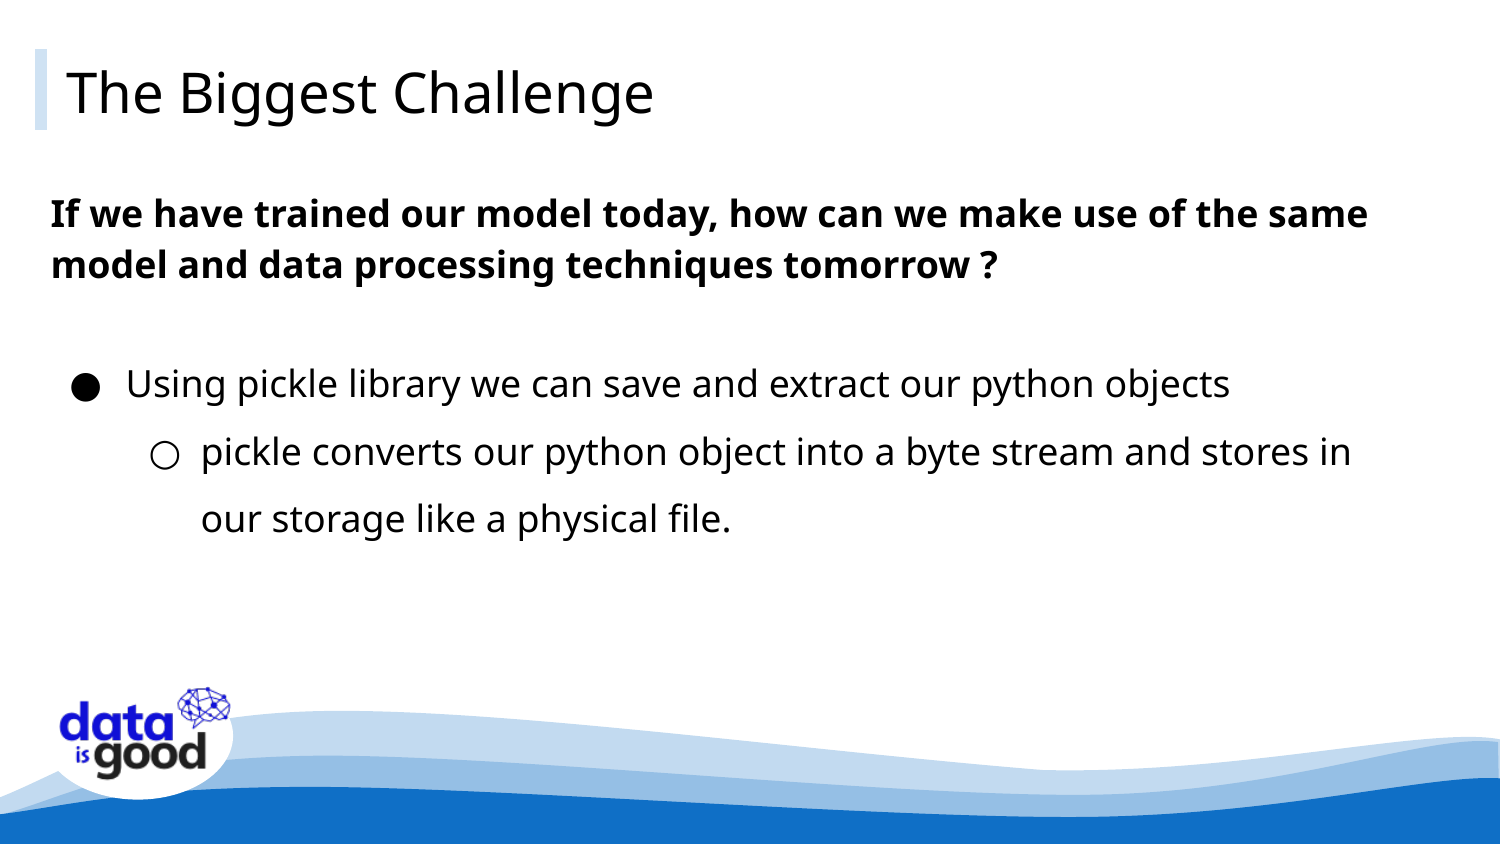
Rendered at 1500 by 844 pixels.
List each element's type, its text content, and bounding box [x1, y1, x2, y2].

title The Biggest Challenge [51, 42, 1449, 137]
picture [58, 685, 231, 804]
list If we have trained our model today, how can we make use of the same model and data processing techniques tomorrow ? Using pickle library we can save and extract our python objects pickle converts our python object into a byte stream and stores in our storage like a physical file. [35, 167, 1434, 540]
